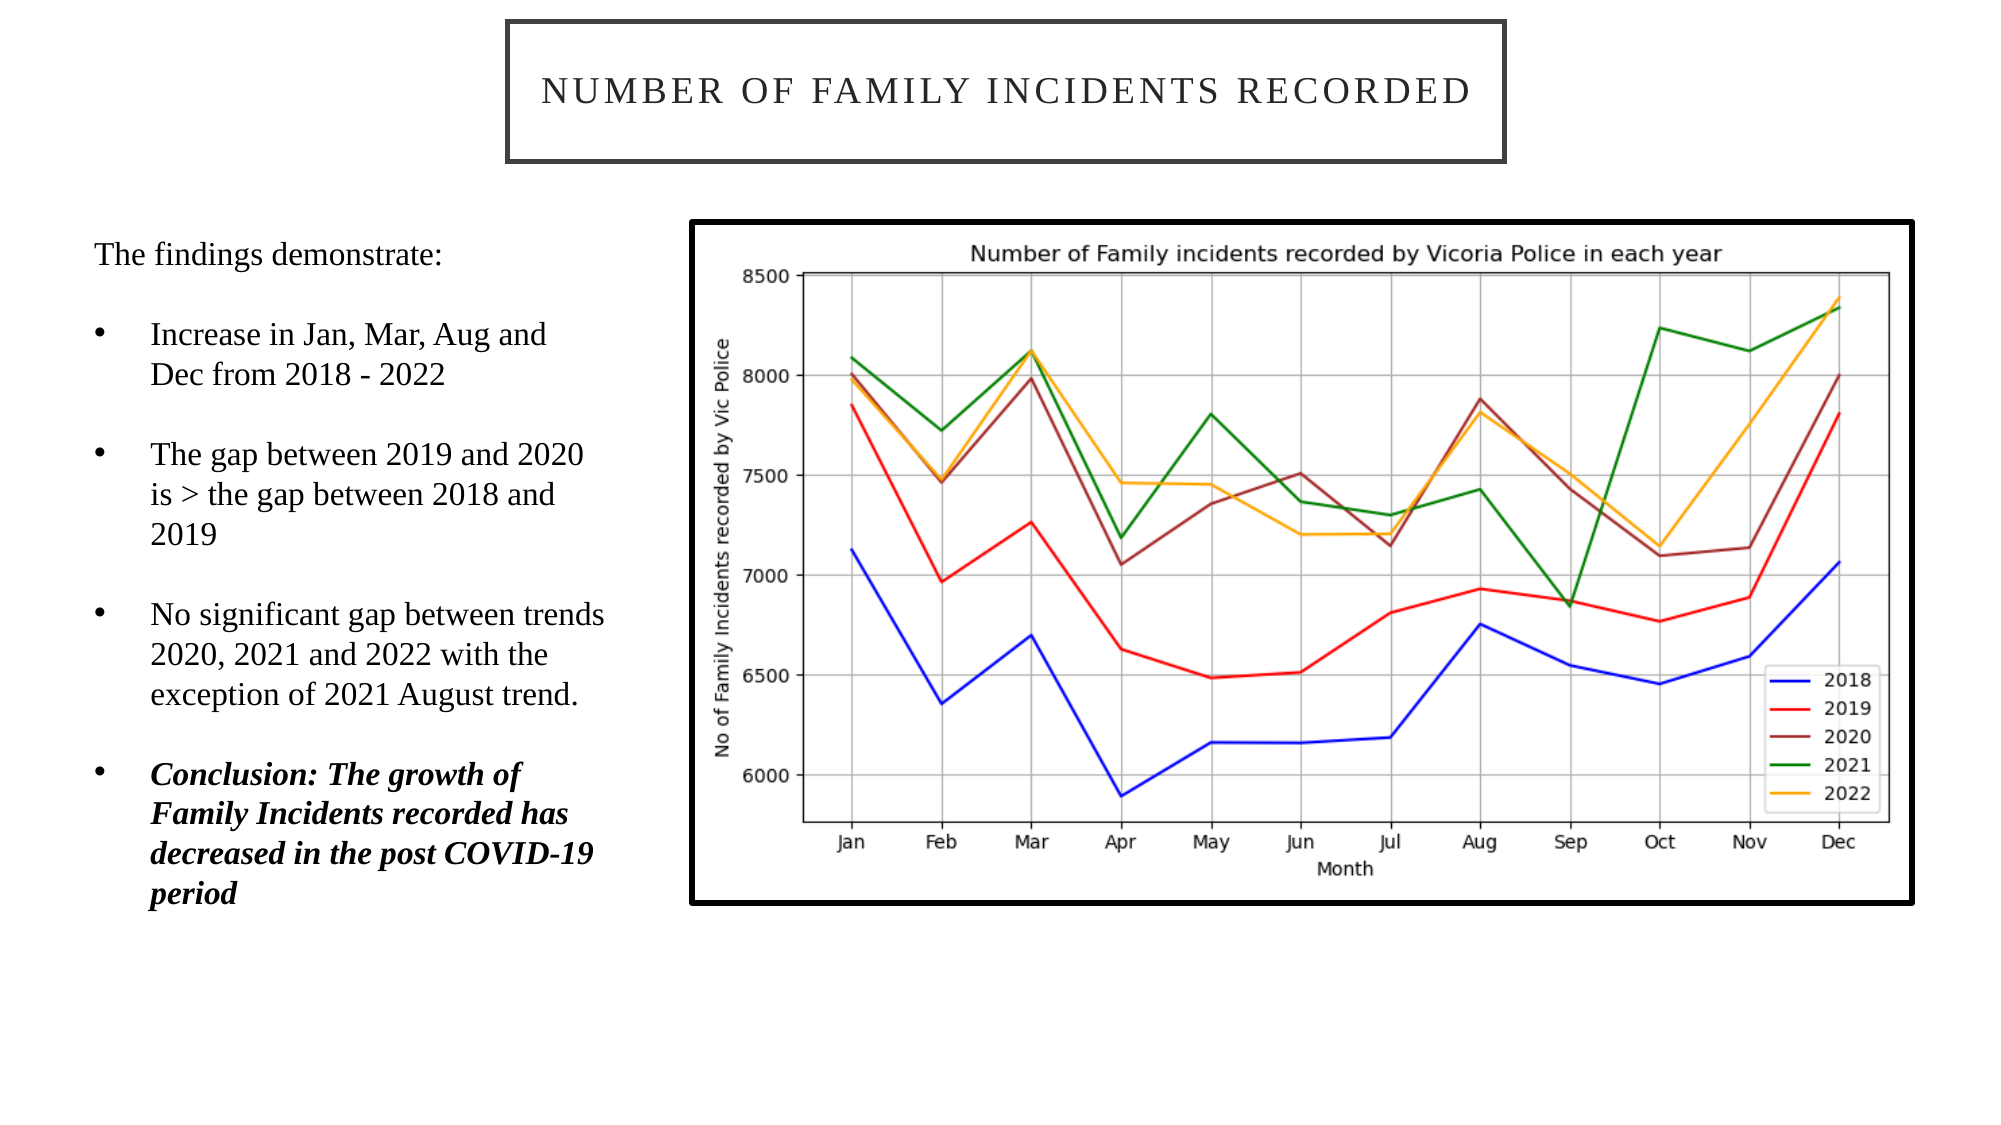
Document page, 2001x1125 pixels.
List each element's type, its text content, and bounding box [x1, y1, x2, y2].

title Number of Family Incidents Recorded [505, 19, 1507, 164]
picture [695, 225, 1909, 900]
text_box The findings demonstrate: Increase in Jan, Mar, Aug and Dec from 2018 - 2022 The gap between 2019 and 2020 is > the gap between 2018 and 2019 No significant gap between trends 2020, 2021 and 2022 with the exception of 2021 August trend. Conclusion: The growth of Family Incidents recorded has decreased in the post COVID-19 period [79, 225, 624, 999]
